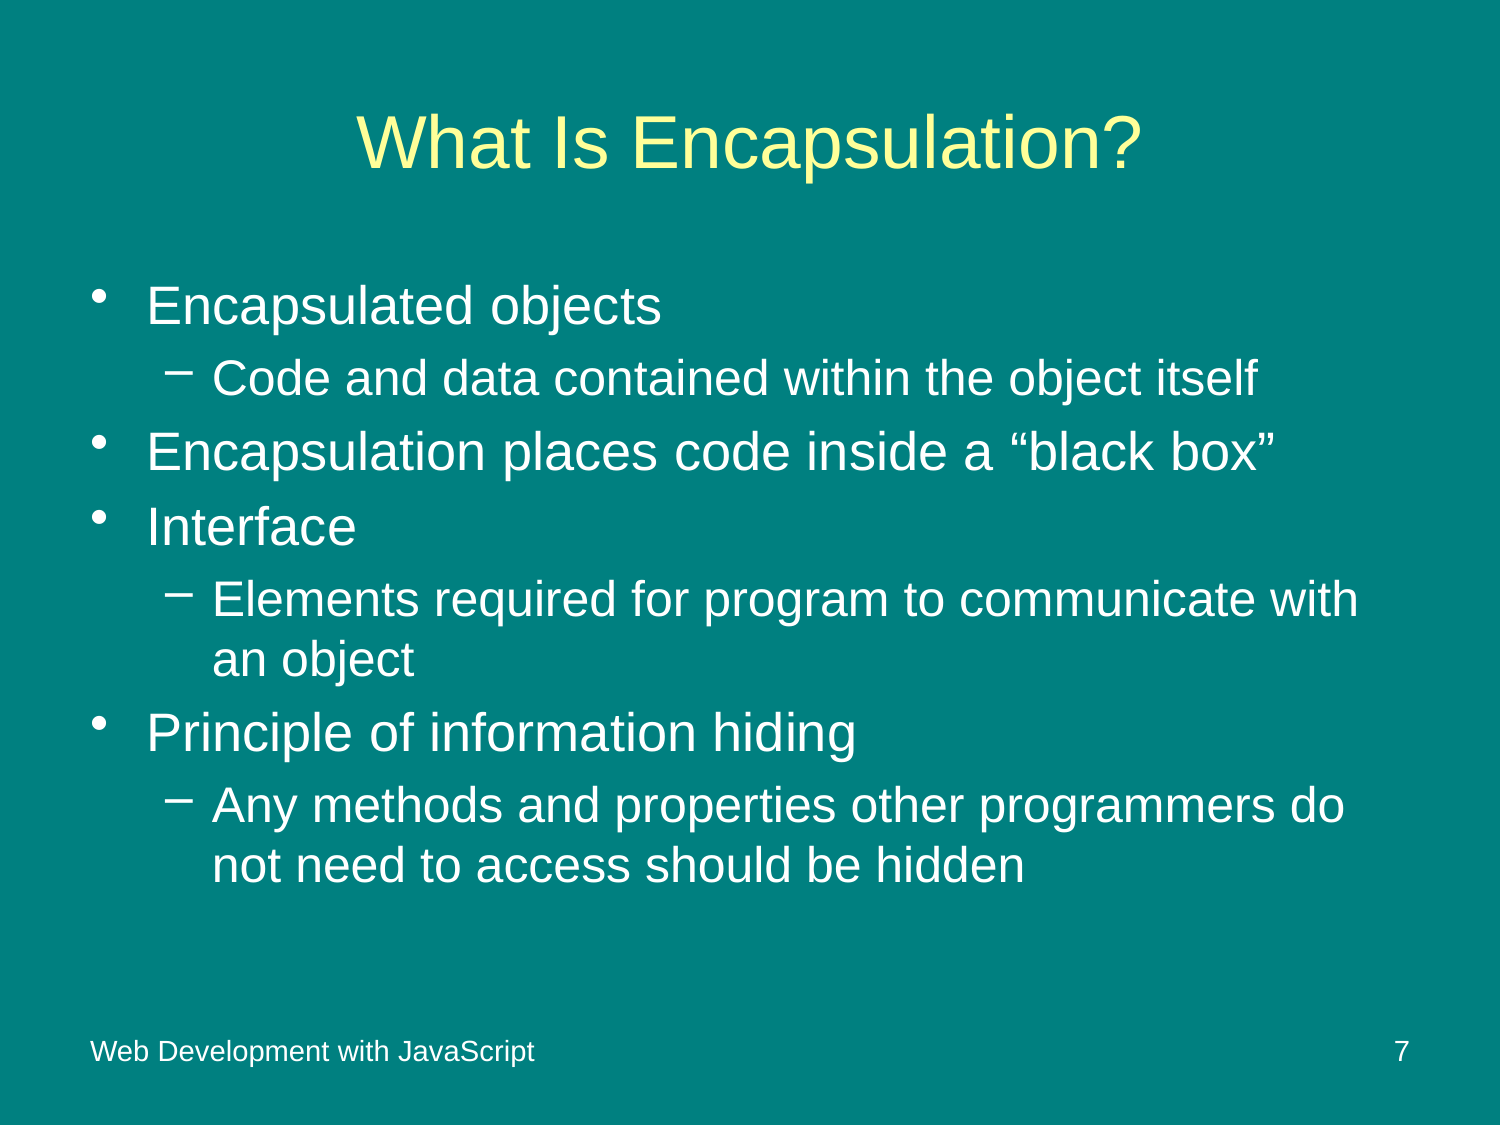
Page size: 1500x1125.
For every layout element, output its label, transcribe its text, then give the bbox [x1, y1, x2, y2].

slide_number 7 [1074, 1024, 1426, 1103]
title What Is Encapsulation? [75, 45, 1425, 233]
footer Web Development with JavaScript [74, 1024, 988, 1103]
list Encapsulated objects Code and data contained within the object itself Encapsulation places code inside a “black box” Interface Elements required for program to communicate with an object Principle of information hiding Any methods and properties other programmers do not need to access should be hidden [75, 262, 1425, 1005]
